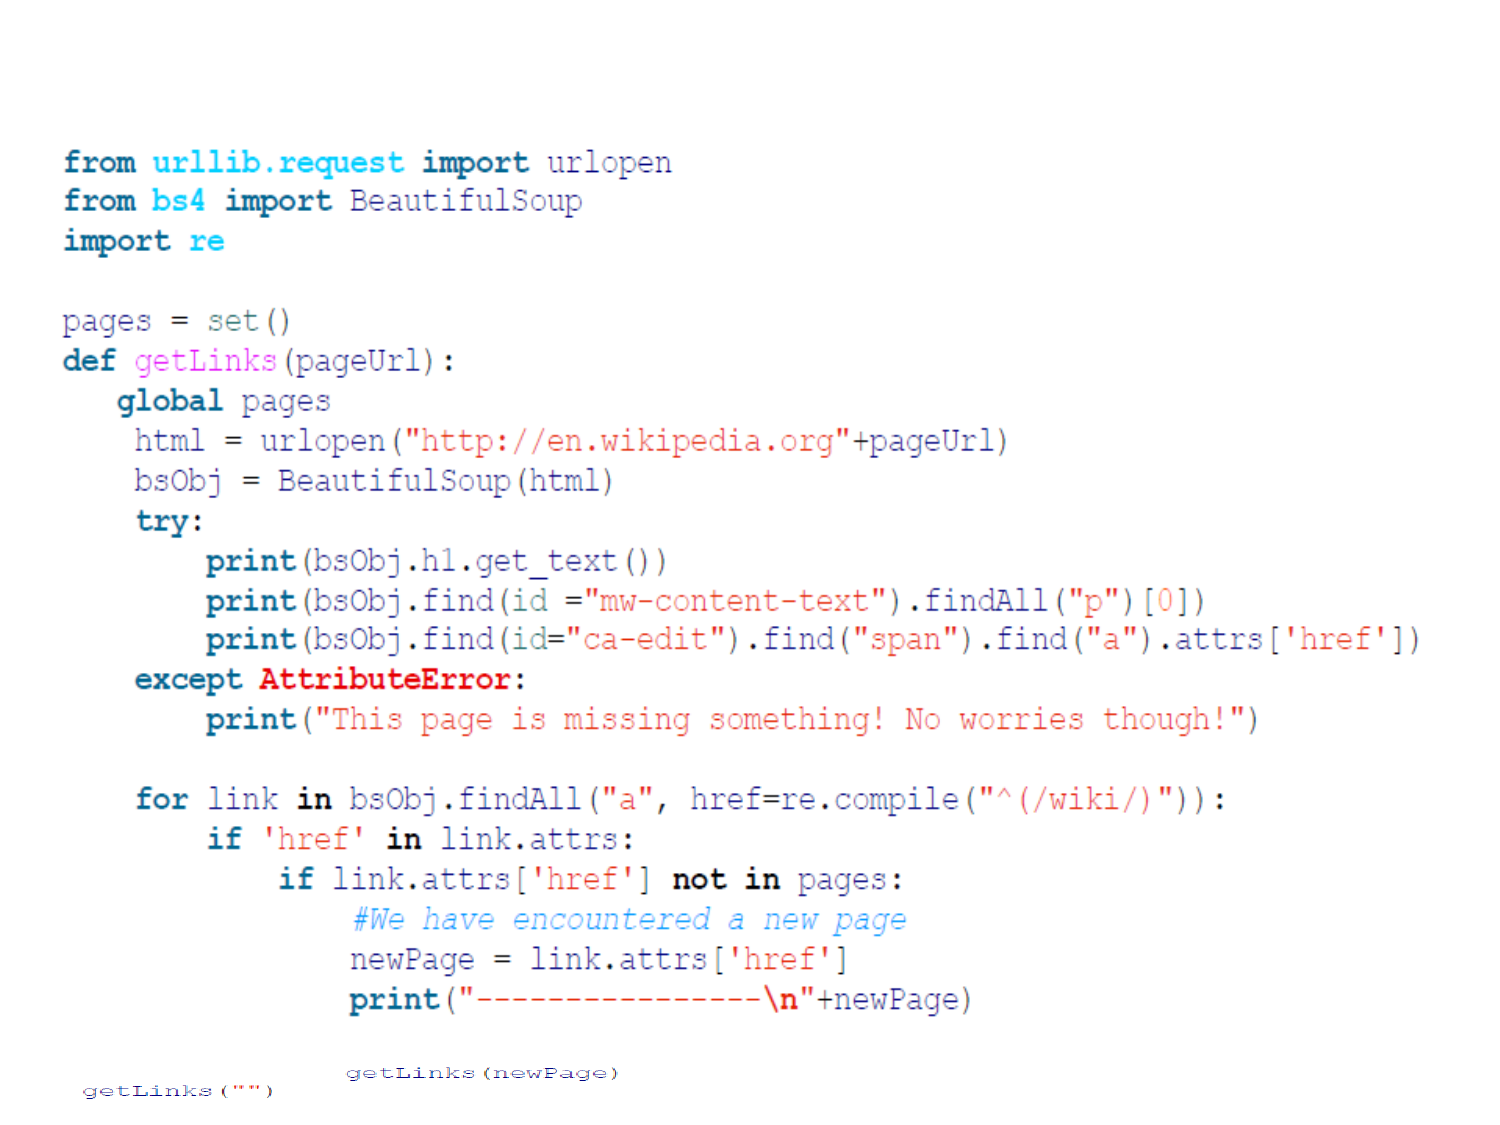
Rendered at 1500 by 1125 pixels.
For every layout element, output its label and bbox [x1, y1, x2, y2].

picture [22, 123, 1478, 1125]
